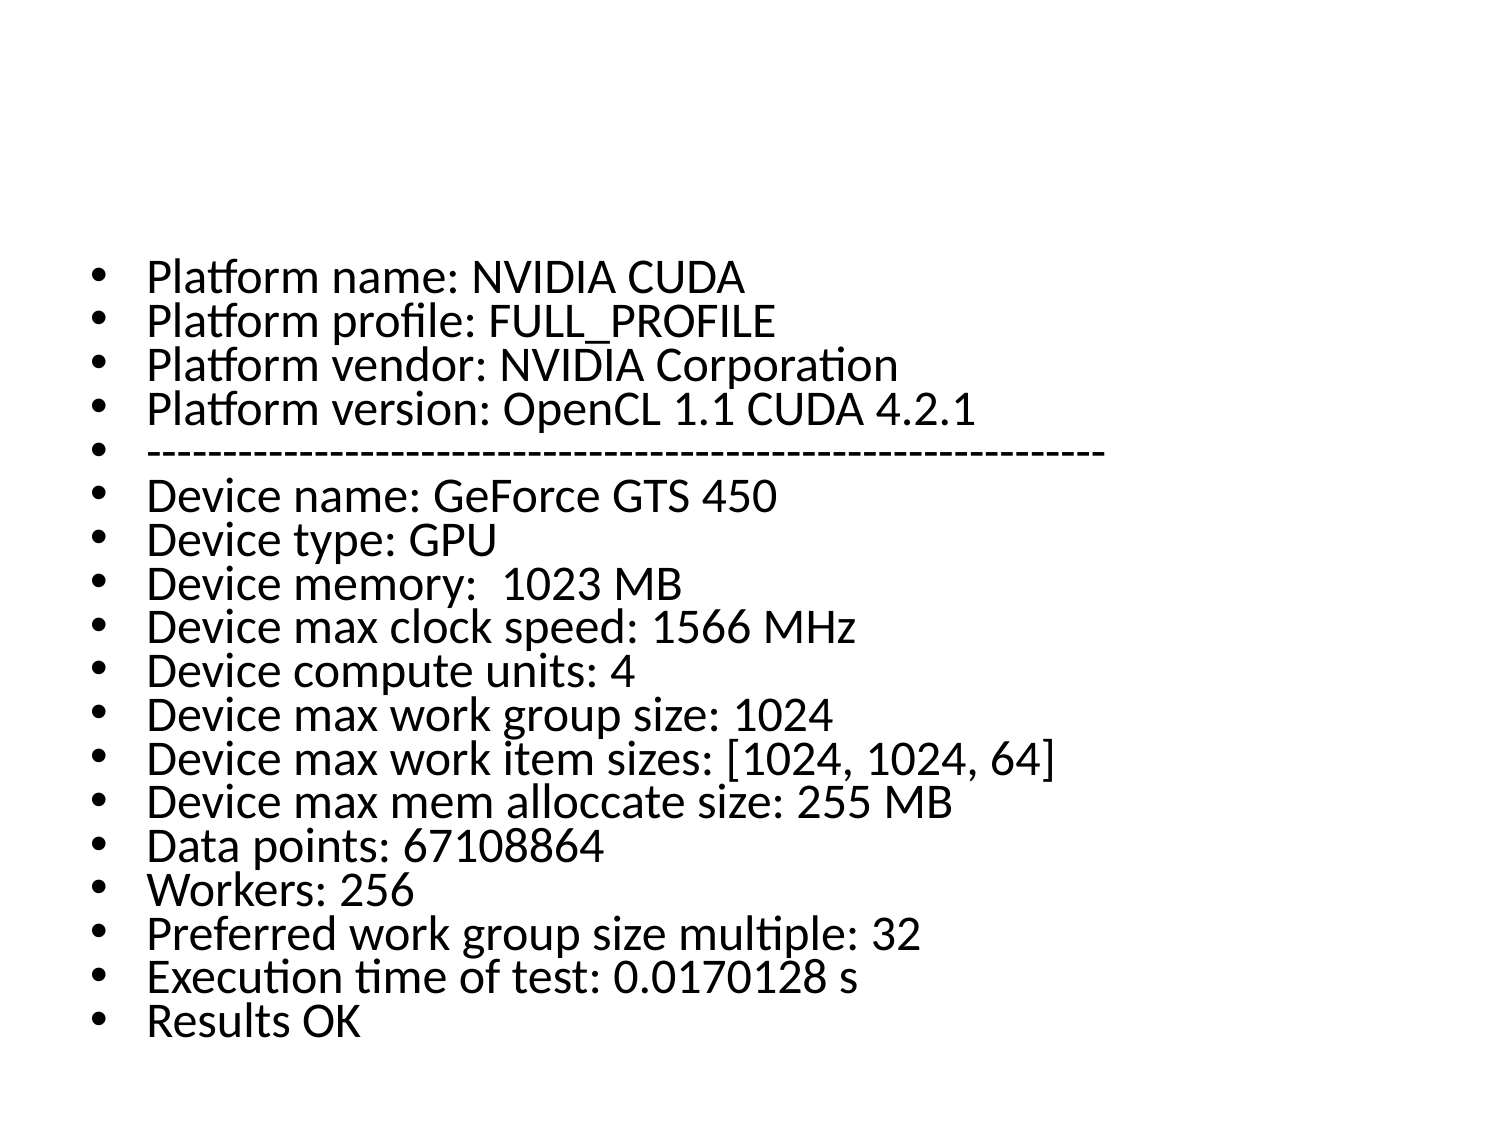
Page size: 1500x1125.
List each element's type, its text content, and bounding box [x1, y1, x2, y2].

list Platform name: NVIDIA CUDA Platform profile: FULL_PROFILE Platform vendor: NVIDIA Corporation Platform version: OpenCL 1.1 CUDA 4.2.1 --------------------------------------------------------------- Device name: GeForce GTS 450 Device type: GPU Device memory: 1023 MB Device max clock speed: 1566 MHz Device compute units: 4 Device max work group size: 1024 Device max work item sizes: [1024, 1024, 64] Device max mem alloccate size: 255 MB Data points: 67108864 Workers: 256 Preferred work group size multiple: 32 Execution time of test: 0.0170128 s Results OK [75, 262, 1425, 1005]
